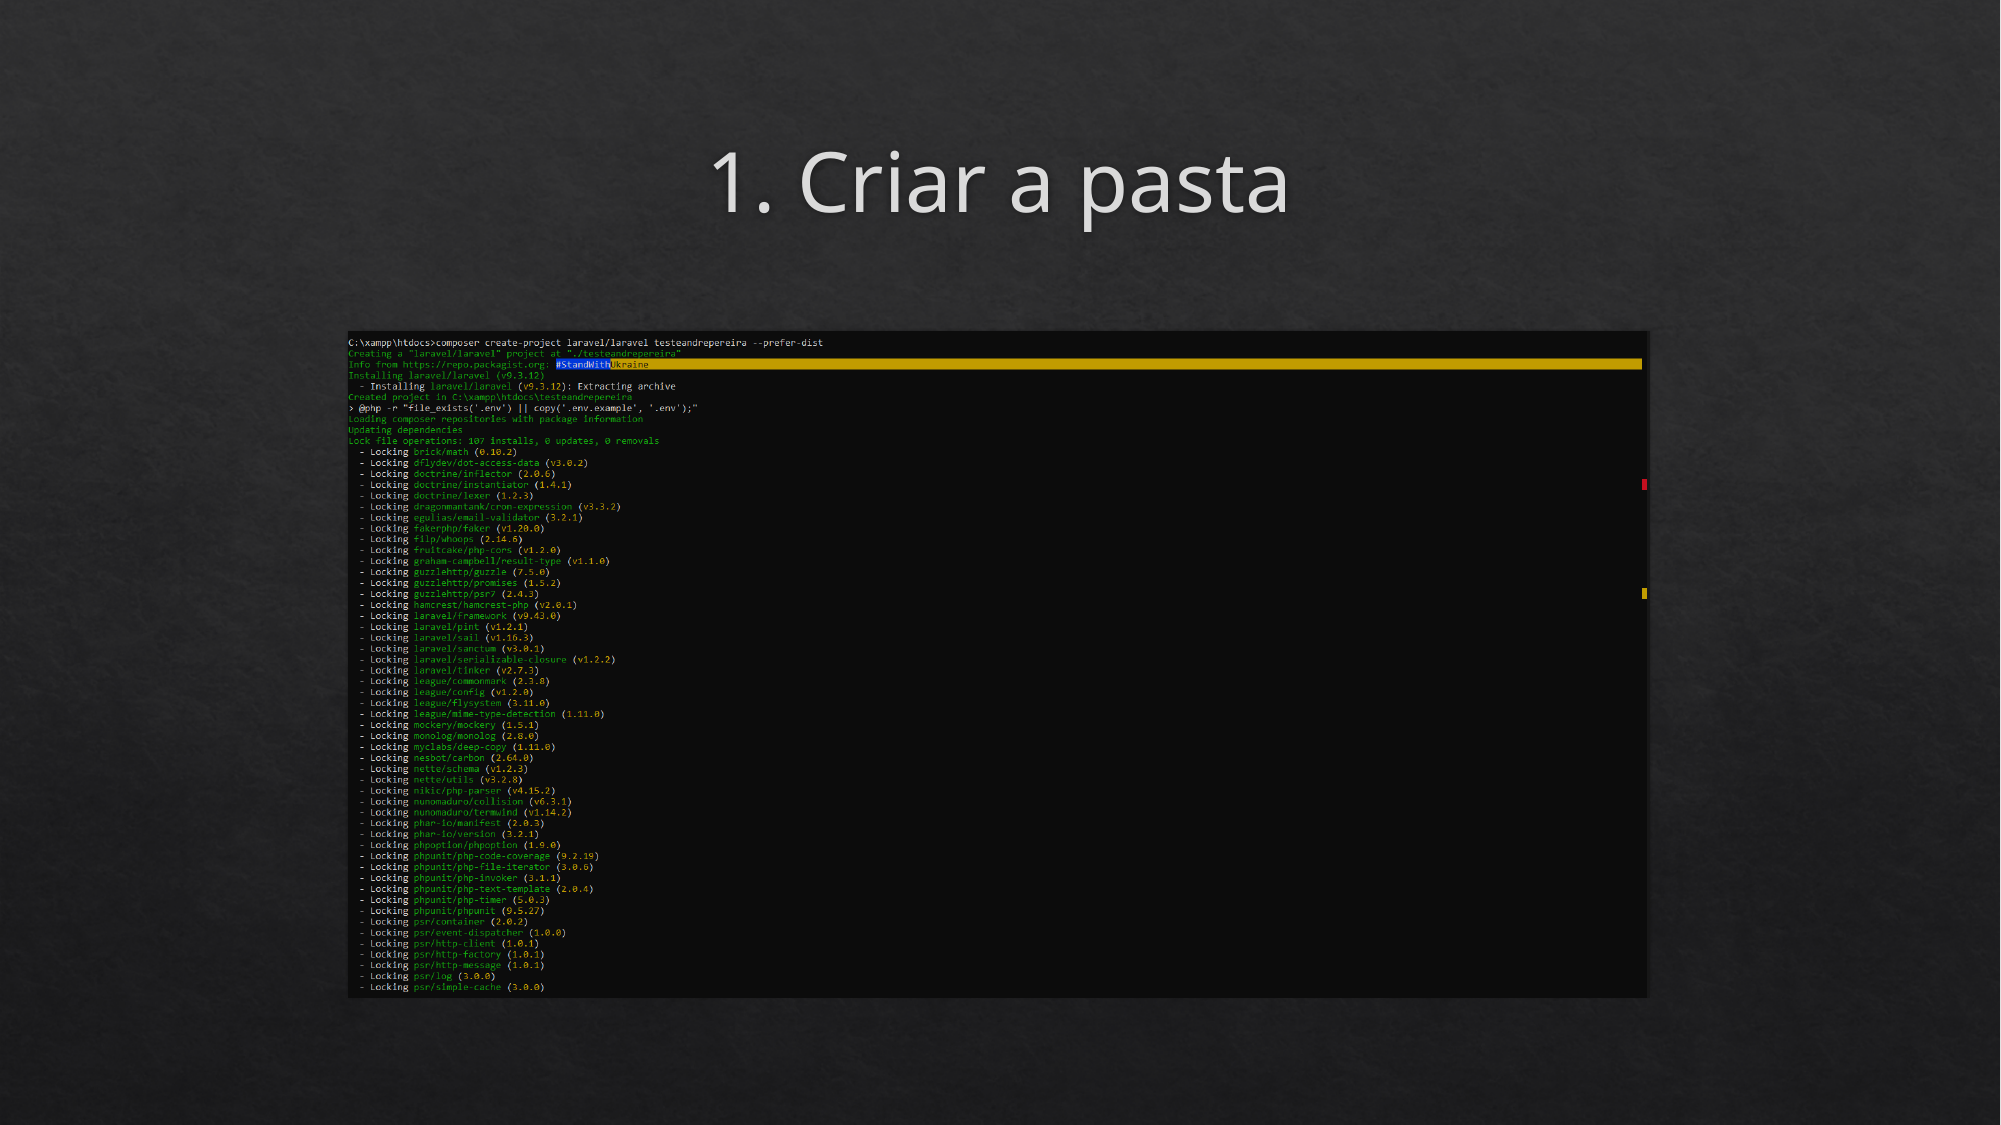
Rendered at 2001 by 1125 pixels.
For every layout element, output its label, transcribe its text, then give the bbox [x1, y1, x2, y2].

title 1. Criar a pasta [149, 99, 1849, 260]
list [348, 331, 1650, 998]
